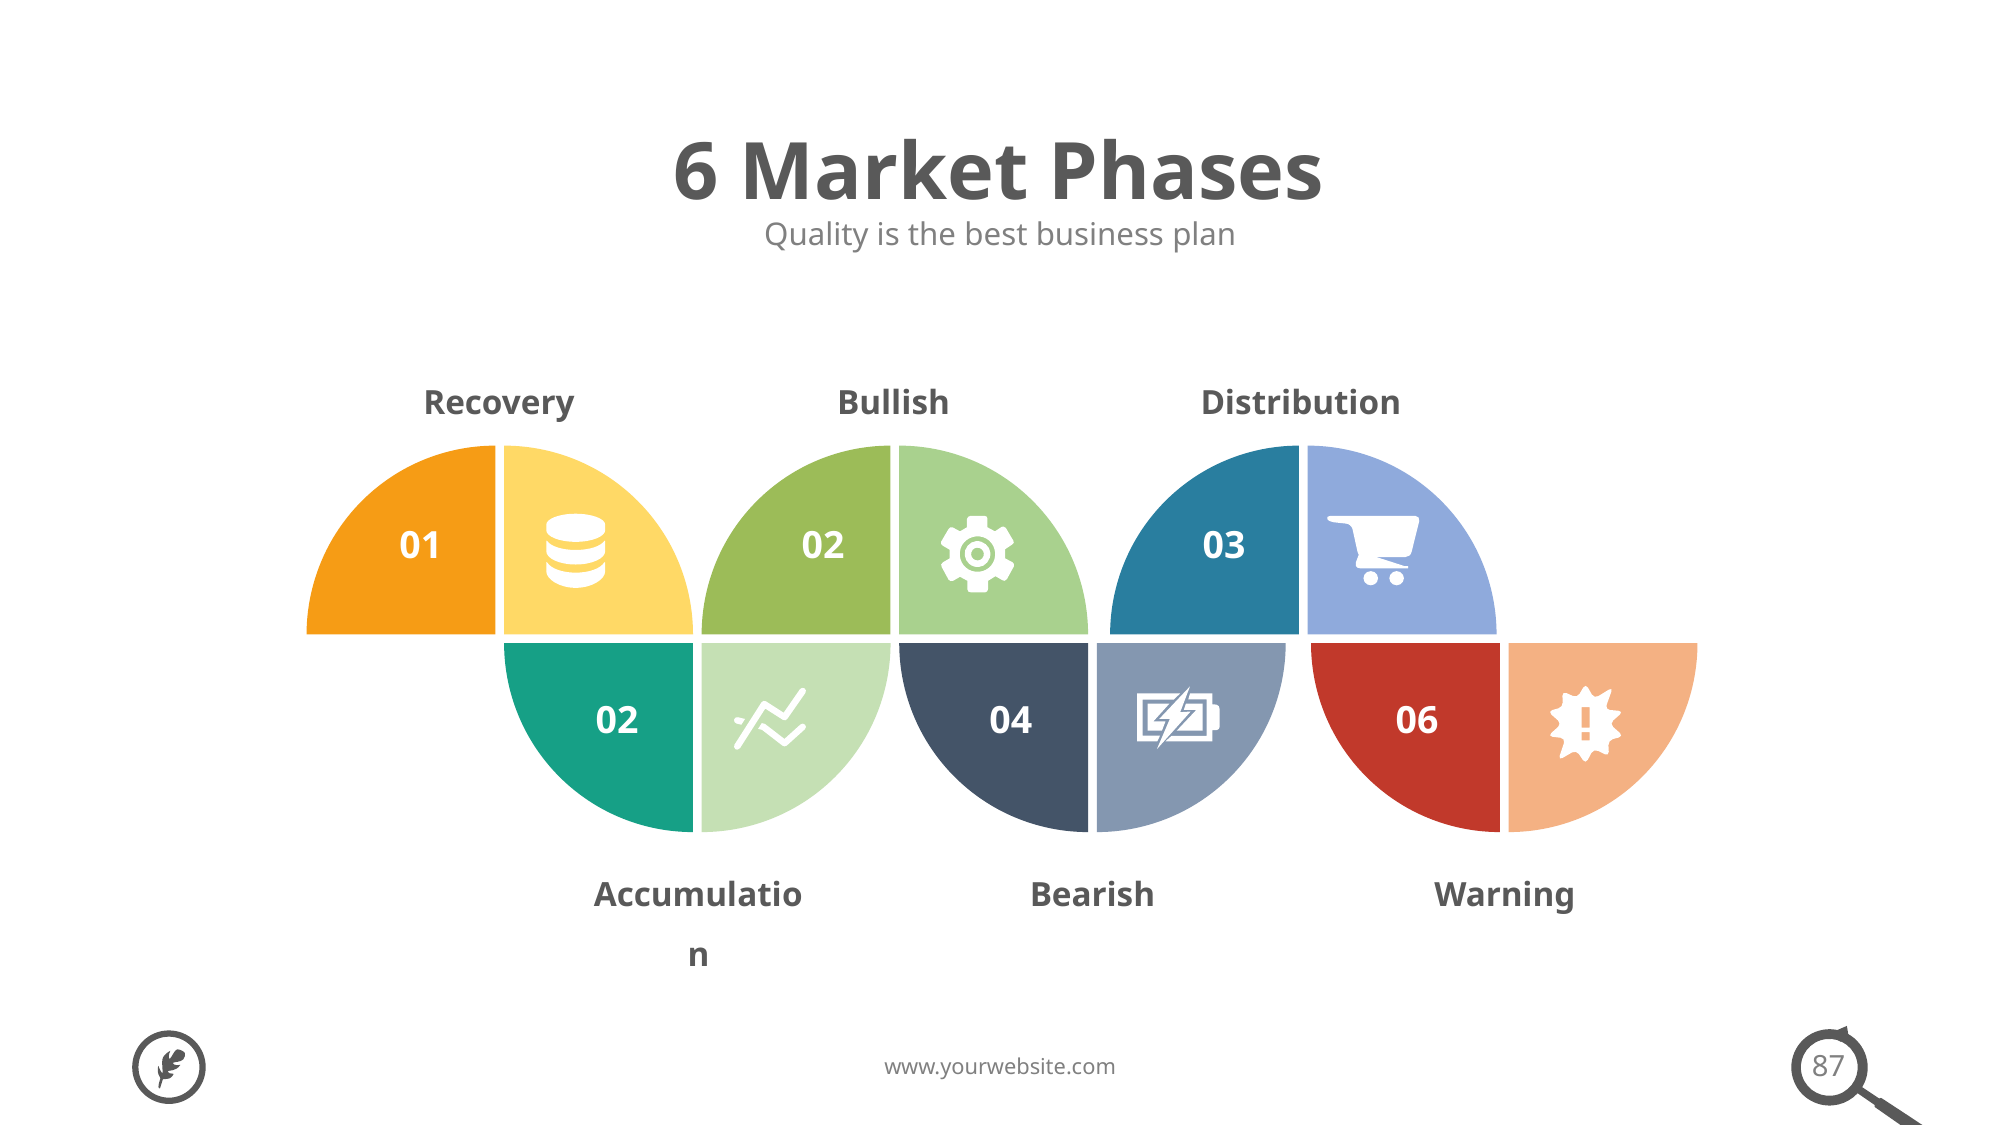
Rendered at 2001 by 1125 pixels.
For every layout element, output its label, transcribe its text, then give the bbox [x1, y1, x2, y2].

text_box Accumulation [571, 845, 826, 980]
text_box Recovery [371, 354, 627, 429]
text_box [899, 445, 1089, 635]
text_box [899, 643, 1089, 833]
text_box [1307, 445, 1497, 635]
text_box Bearish [965, 845, 1220, 921]
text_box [701, 445, 891, 635]
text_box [1096, 643, 1286, 833]
text_box Bullish [766, 354, 1021, 429]
text_box 6 Market Phases [249, 112, 1750, 235]
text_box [1110, 445, 1299, 635]
text_box www.yourwebsite.com [637, 1045, 1363, 1087]
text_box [504, 643, 693, 833]
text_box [306, 445, 496, 635]
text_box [504, 445, 693, 635]
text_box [1310, 643, 1500, 833]
text_box Warning [1377, 845, 1633, 921]
text_box Distribution [1173, 354, 1429, 429]
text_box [1782, 1019, 1919, 1125]
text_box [1508, 643, 1698, 833]
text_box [701, 643, 891, 833]
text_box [135, 1033, 203, 1101]
text_box Quality is the best business plan [400, 204, 1600, 262]
